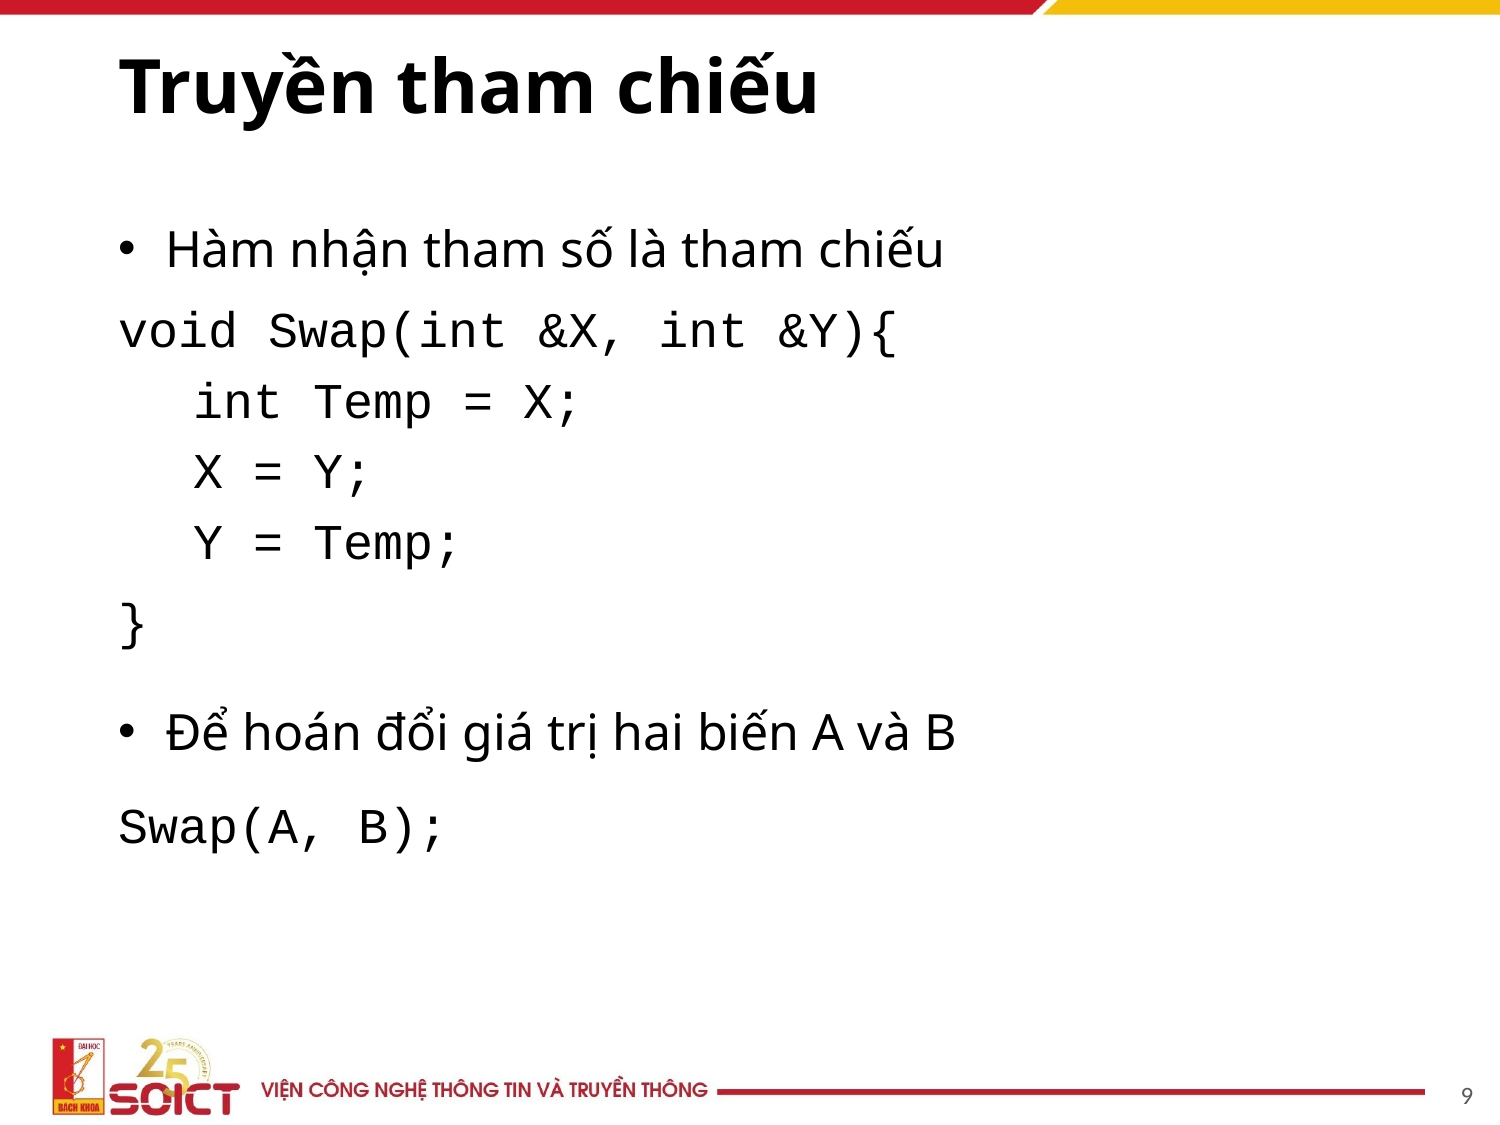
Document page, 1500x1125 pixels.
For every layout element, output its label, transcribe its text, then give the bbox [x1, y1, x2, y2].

list Hàm nhận tham số là tham chiếu void Swap(int &X, int &Y){ int Temp = X; X = Y; Y = Temp; } Để hoán đổi giá trị hai biến A và B Swap(A, B); [103, 179, 1397, 997]
slide_number ‹#› [1300, 1065, 1489, 1125]
title Truyền tham chiếu [103, 24, 1397, 155]
picture [0, 0, 1500, 1125]
